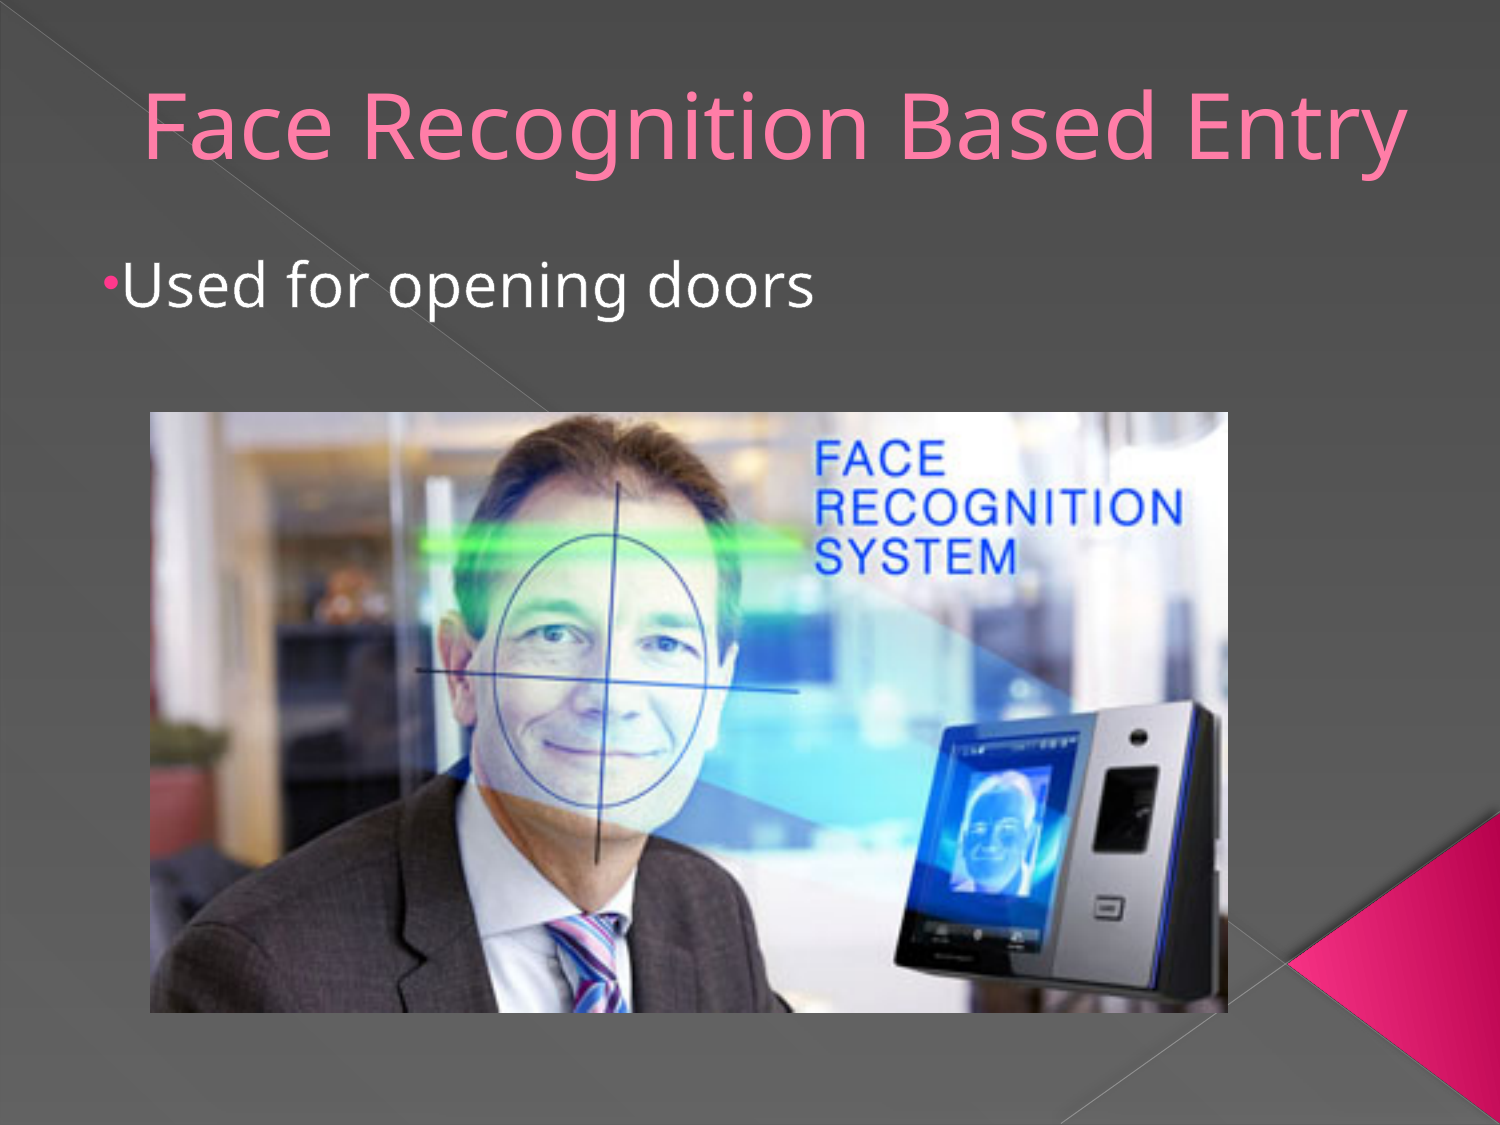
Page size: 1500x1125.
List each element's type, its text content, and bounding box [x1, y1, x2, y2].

subtitle Used for opening doors [87, 237, 1411, 525]
picture [149, 412, 1228, 1013]
title Face Recognition Based Entry [37, 37, 1450, 186]
